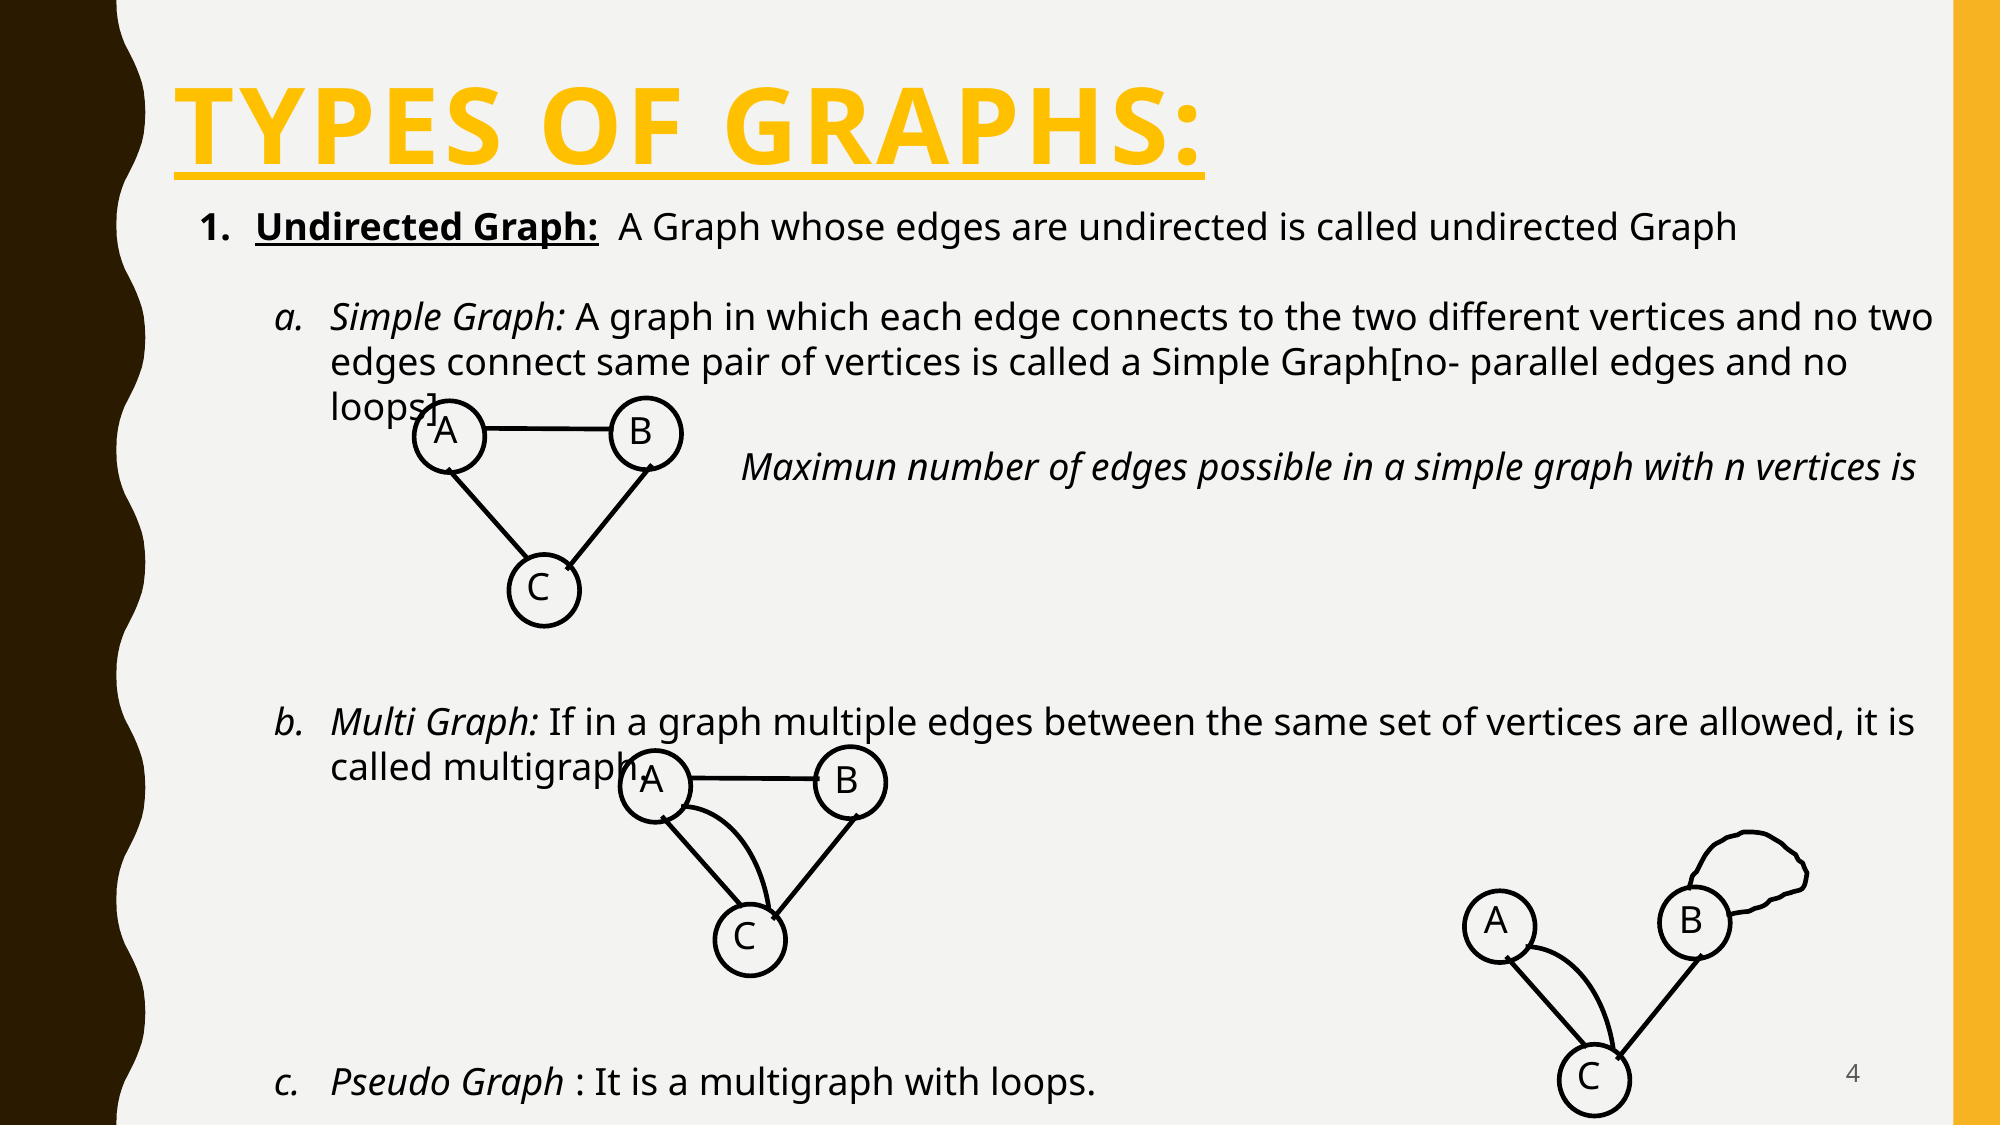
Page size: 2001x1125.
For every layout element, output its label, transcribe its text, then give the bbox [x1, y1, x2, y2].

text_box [1616, 954, 1703, 1060]
text_box C [1623, 1097, 1628, 1105]
text_box [1525, 980, 1614, 1078]
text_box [661, 816, 743, 908]
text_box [566, 464, 652, 570]
text_box A [624, 748, 690, 772]
text_box [681, 841, 770, 937]
text_box Undirected Graph: A Graph whose edges are undirected is called undirected Graph Simple Graph: A graph in which each edge connects to the two different vertices and no two edges connect same pair of vertices is called a Simple Graph[no- parallel edges and no loops] Multi Graph: If in a graph multiple edges between the same set of vertices are allowed, it is called multigraph. Pseudo Graph : It is a multigraph with loops. [184, 195, 1961, 1110]
text_box B [1663, 889, 1729, 949]
text_box C [558, 555, 566, 560]
text_box C [511, 560, 522, 573]
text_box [447, 468, 529, 560]
text_box [1669, 949, 1721, 959]
text_box [413, 399, 486, 474]
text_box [772, 814, 858, 920]
text_box [713, 909, 787, 977]
text_box [1558, 1049, 1631, 1118]
text_box A [1469, 888, 1535, 914]
text_box [814, 782, 819, 802]
text_box [679, 417, 683, 450]
text_box B [613, 399, 679, 459]
text_box [824, 809, 877, 819]
text_box [507, 553, 581, 628]
text_box [1525, 946, 1561, 956]
title TYPEs of graphs: [158, 65, 1559, 213]
text_box [814, 764, 819, 776]
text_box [1506, 956, 1587, 1048]
text_box [1658, 905, 1663, 941]
text_box A [418, 398, 484, 422]
text_box [1687, 830, 1809, 916]
text_box [681, 805, 717, 816]
text_box [1463, 889, 1537, 964]
text_box [619, 459, 673, 471]
text_box B [819, 748, 885, 809]
text_box [609, 432, 613, 449]
text_box [618, 749, 692, 824]
